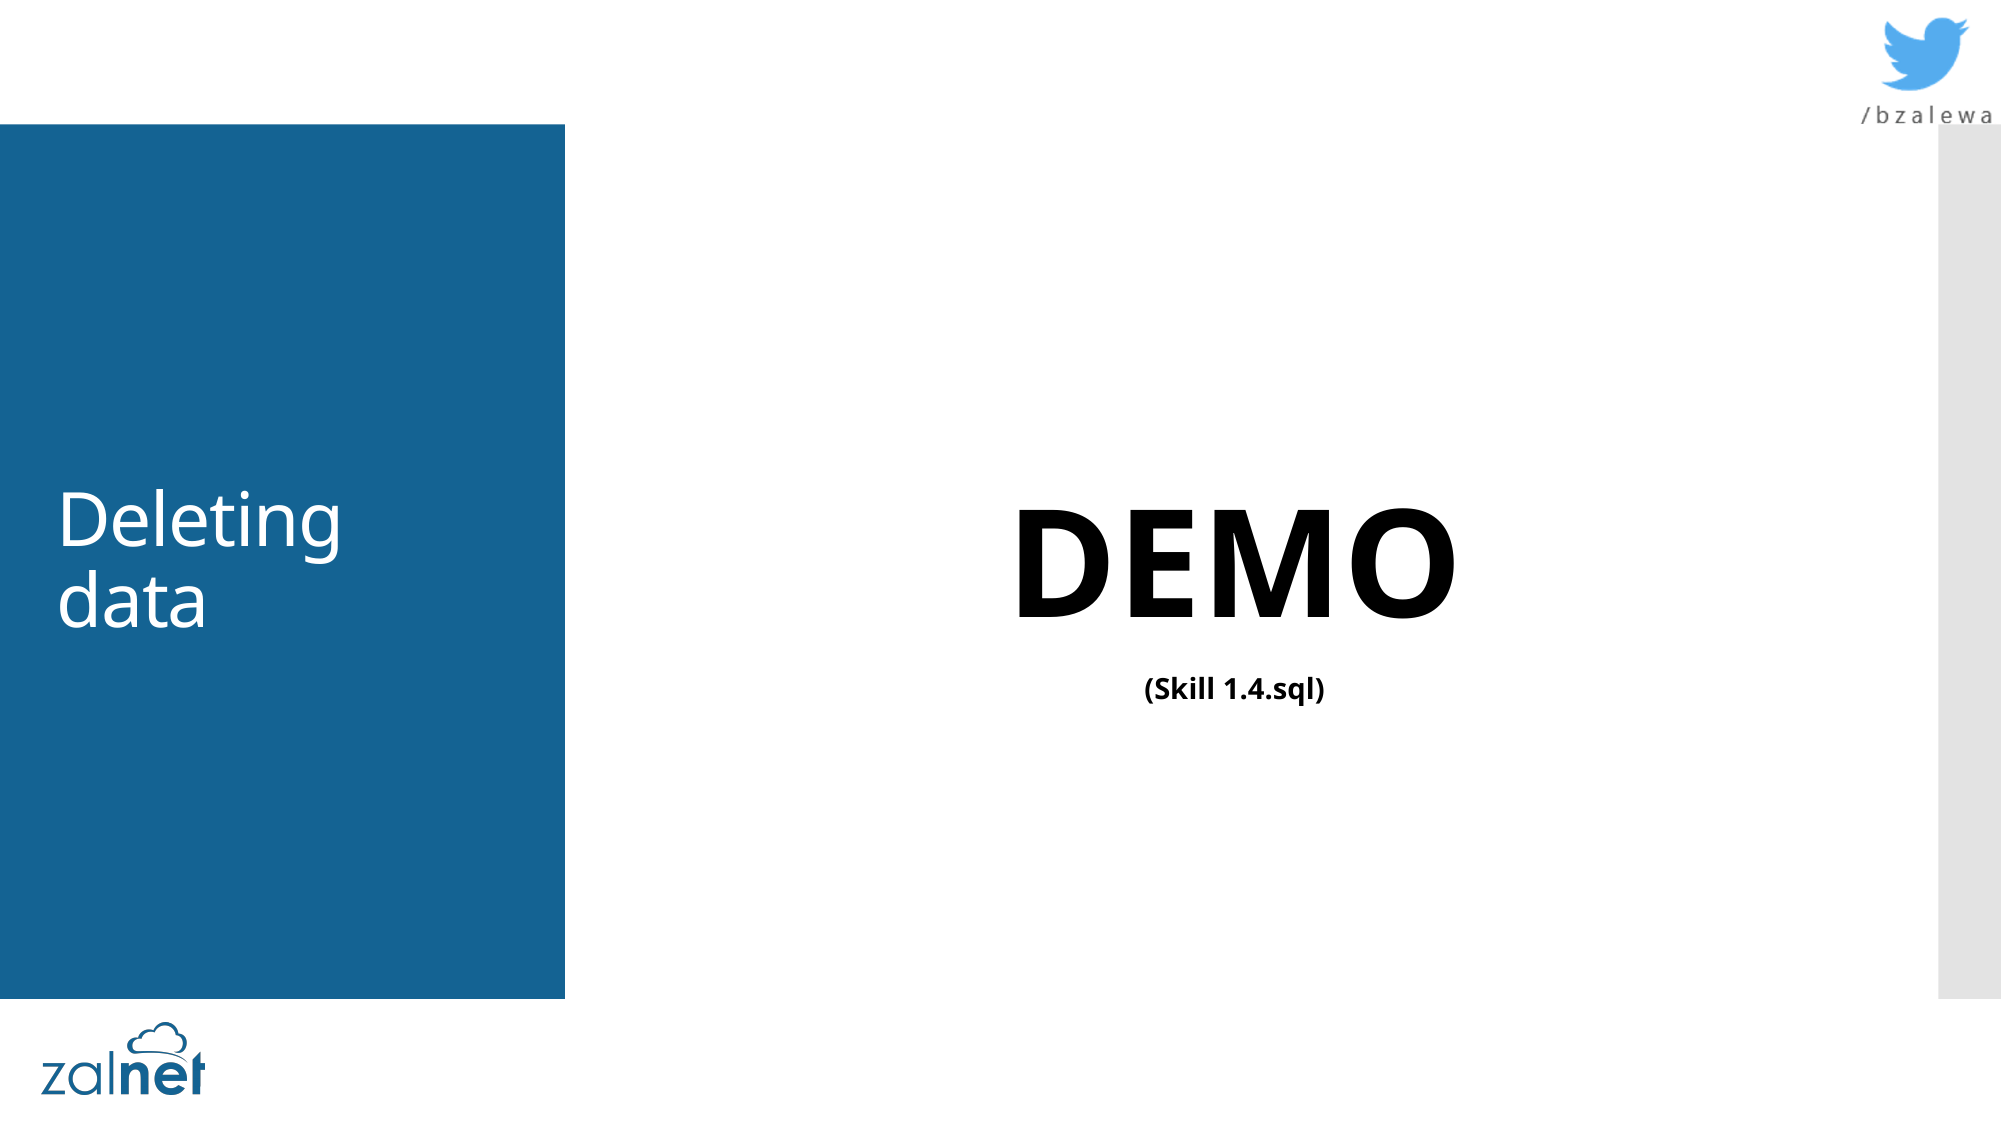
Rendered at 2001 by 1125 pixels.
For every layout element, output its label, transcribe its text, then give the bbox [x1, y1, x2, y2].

title Deleting data [41, 180, 524, 955]
picture [1844, 12, 1999, 125]
list DEMO (Skill 1.4.sql) [634, 141, 1835, 982]
picture [41, 1022, 206, 1096]
